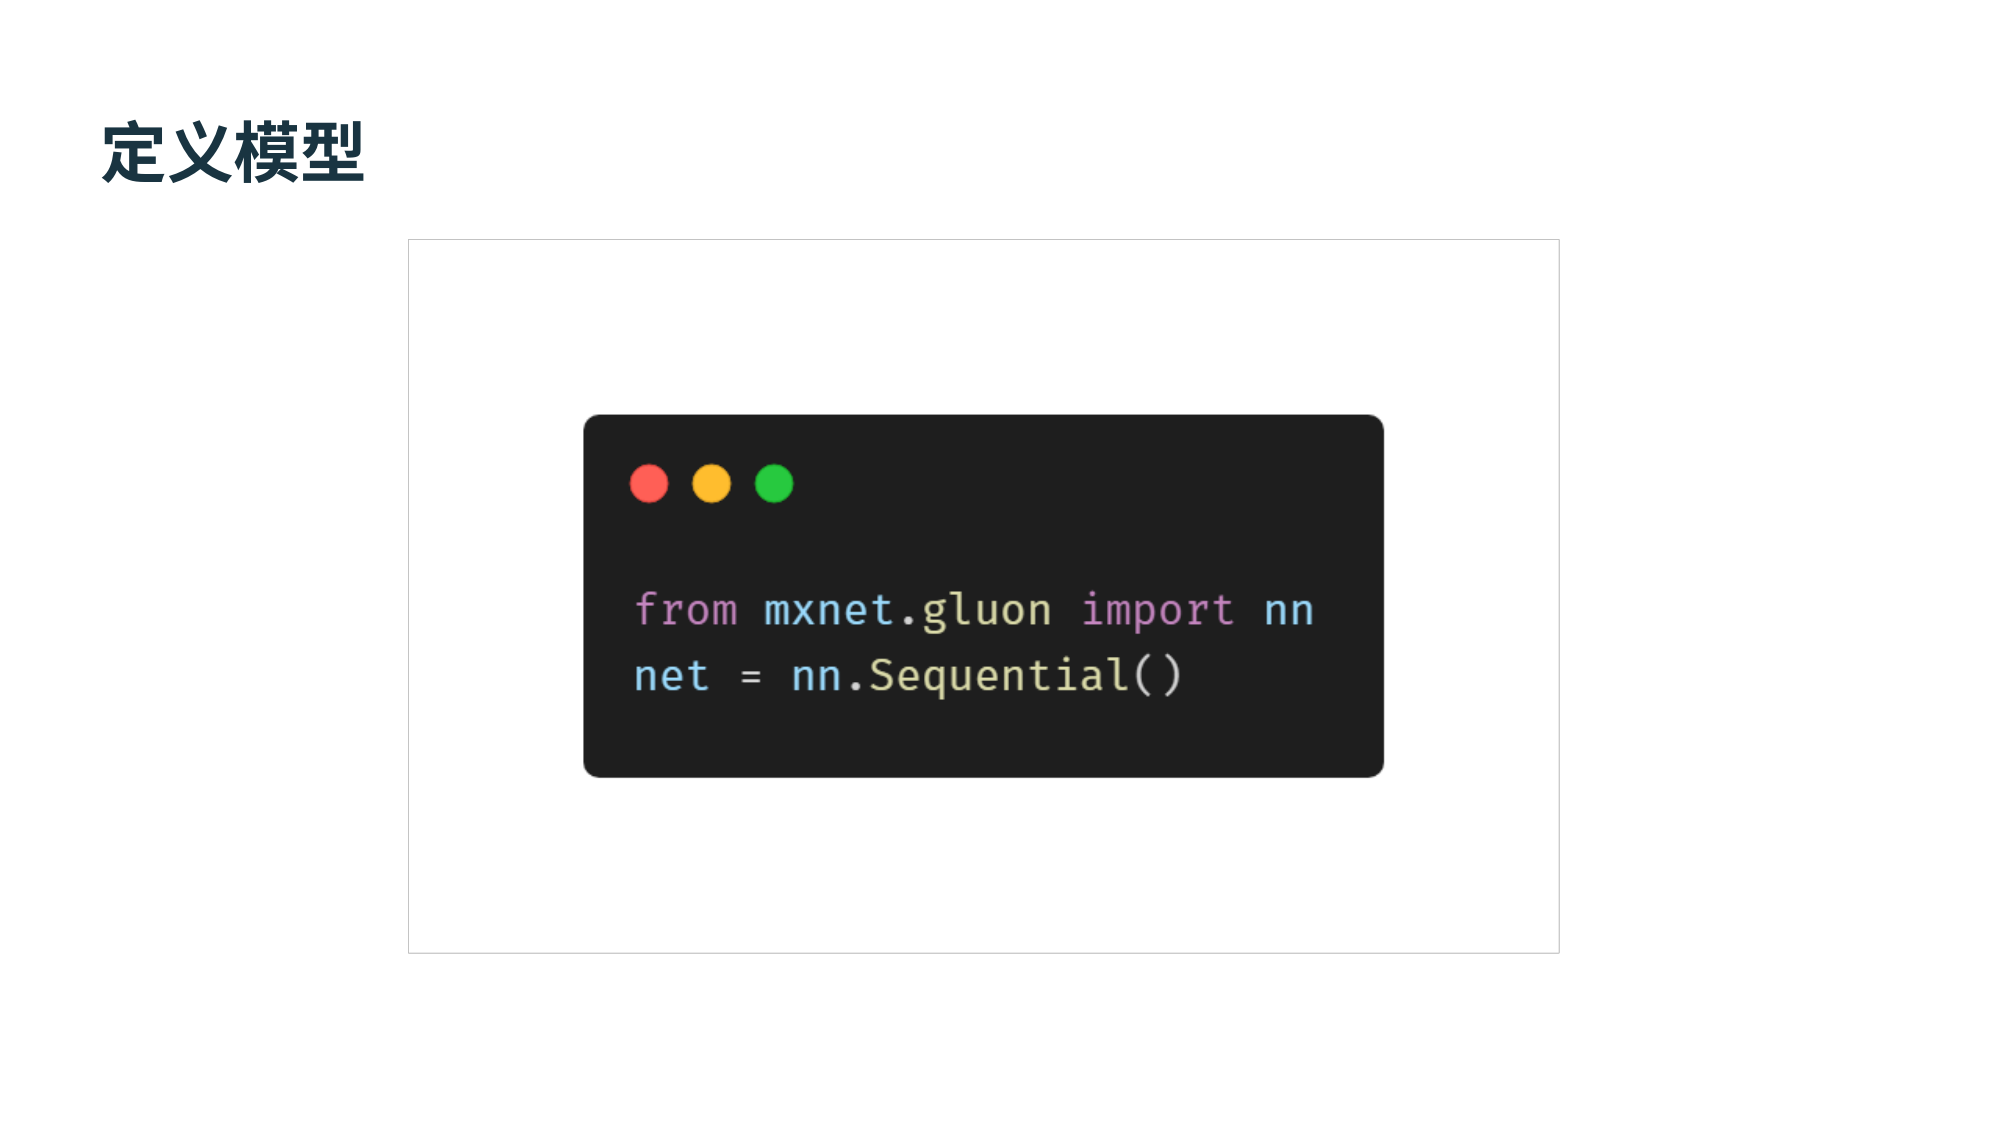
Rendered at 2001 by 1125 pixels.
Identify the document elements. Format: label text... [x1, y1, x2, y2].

picture [407, 238, 1561, 955]
title 定义模型 [80, 90, 1985, 216]
